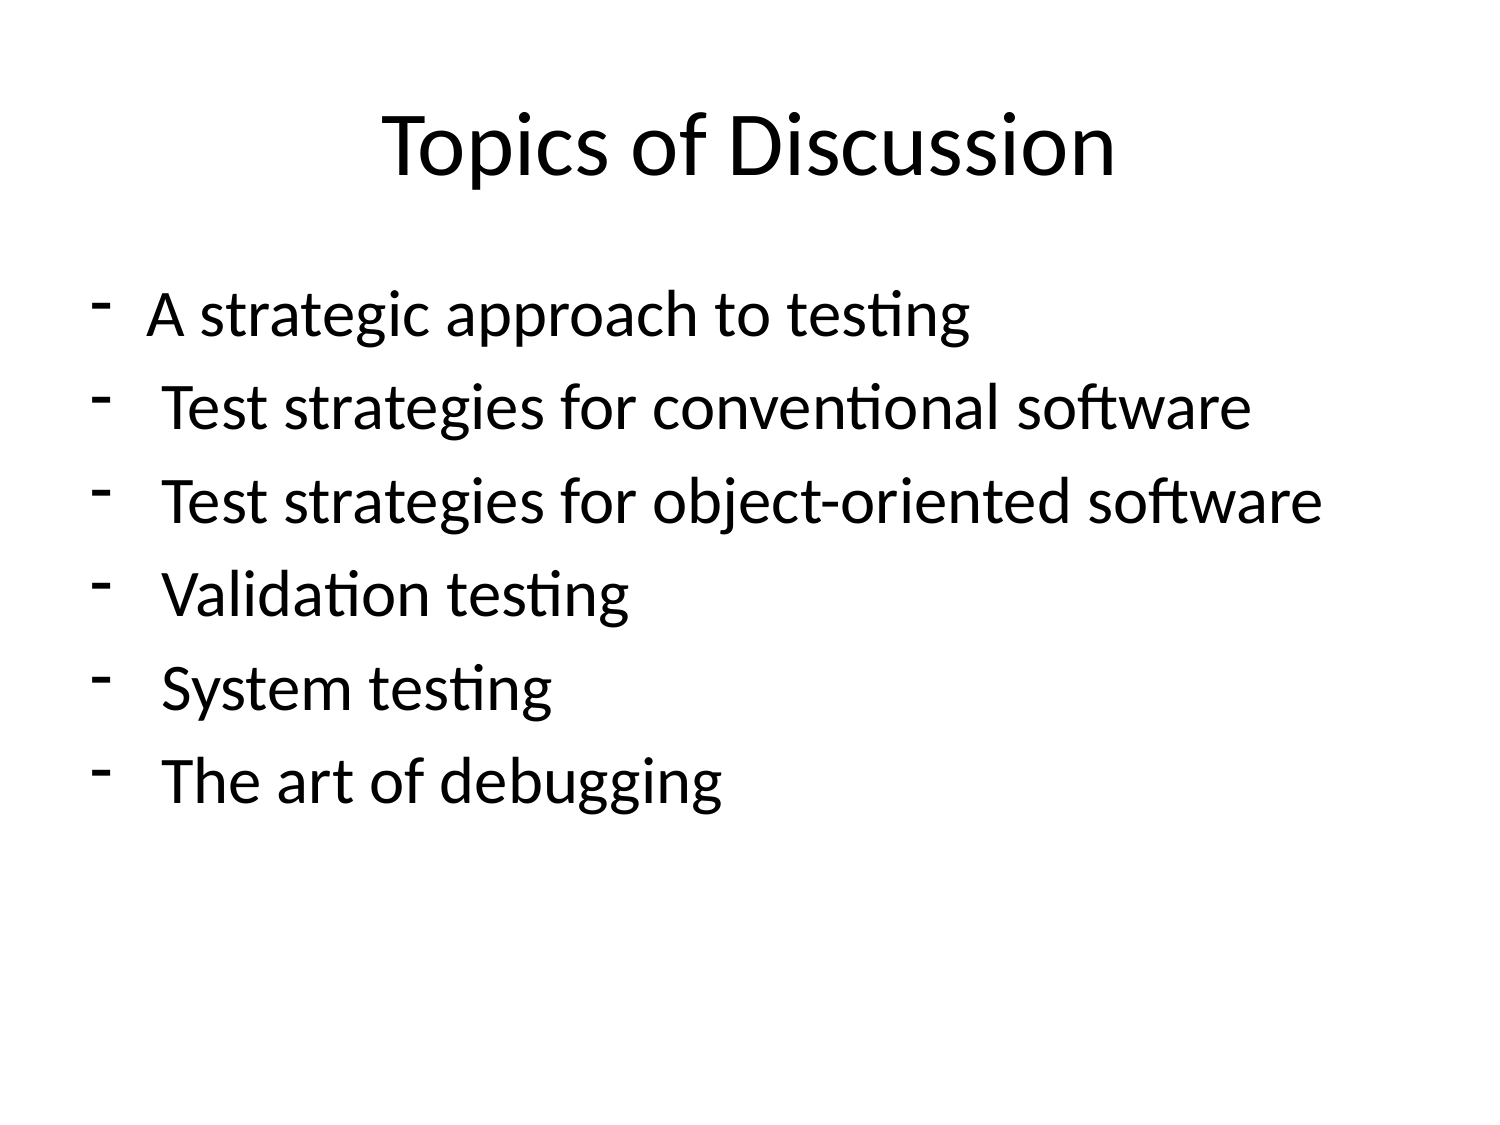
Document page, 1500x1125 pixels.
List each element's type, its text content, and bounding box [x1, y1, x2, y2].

list A strategic approach to testing Test strategies for conventional software Test strategies for object-oriented software Validation testing System testing The art of debugging [75, 262, 1425, 1005]
title Topics of Discussion [75, 45, 1425, 233]
